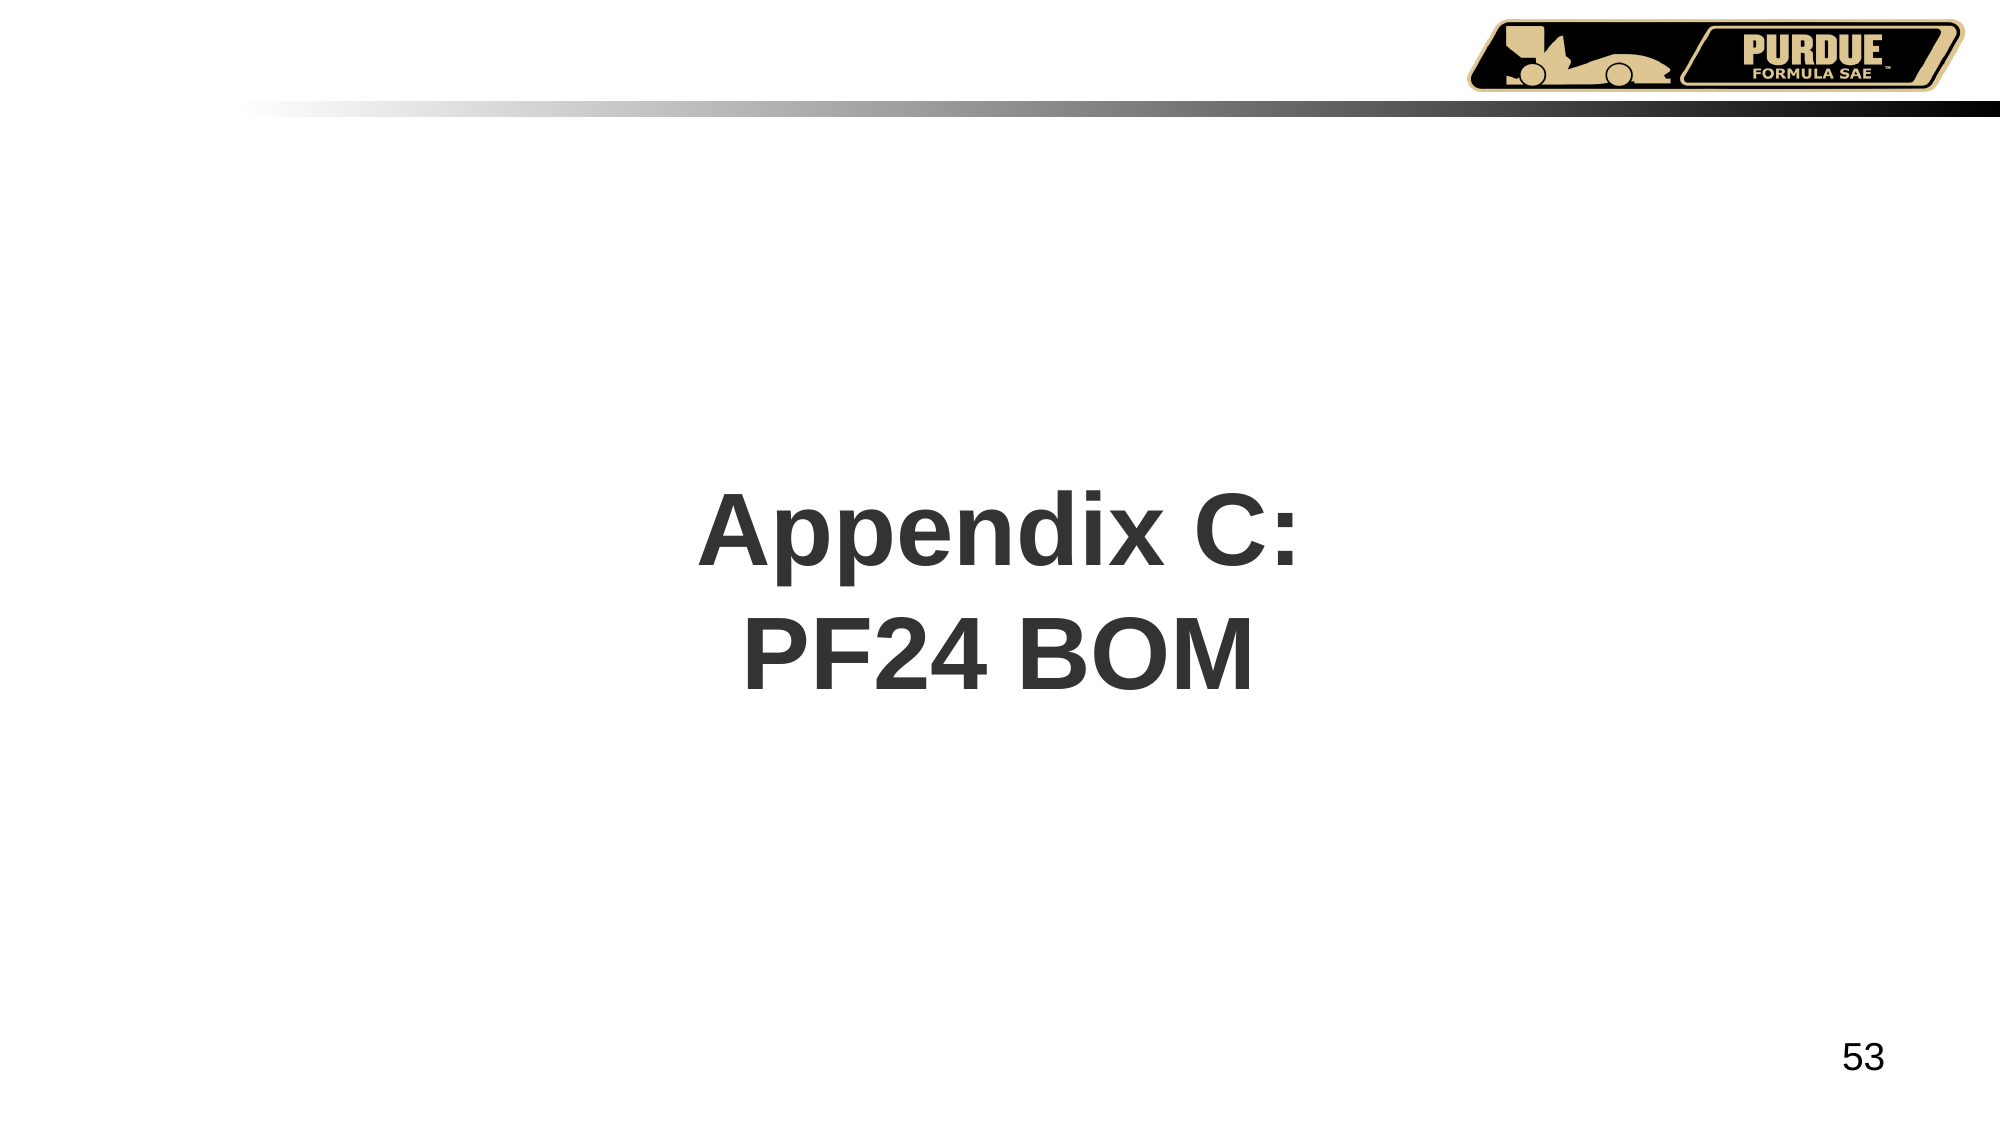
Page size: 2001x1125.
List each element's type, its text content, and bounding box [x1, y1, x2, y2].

slide_number 53 [1433, 1024, 1901, 1103]
list Appendix C: PF24 BOM [149, 407, 1850, 718]
picture [1467, 19, 1965, 92]
